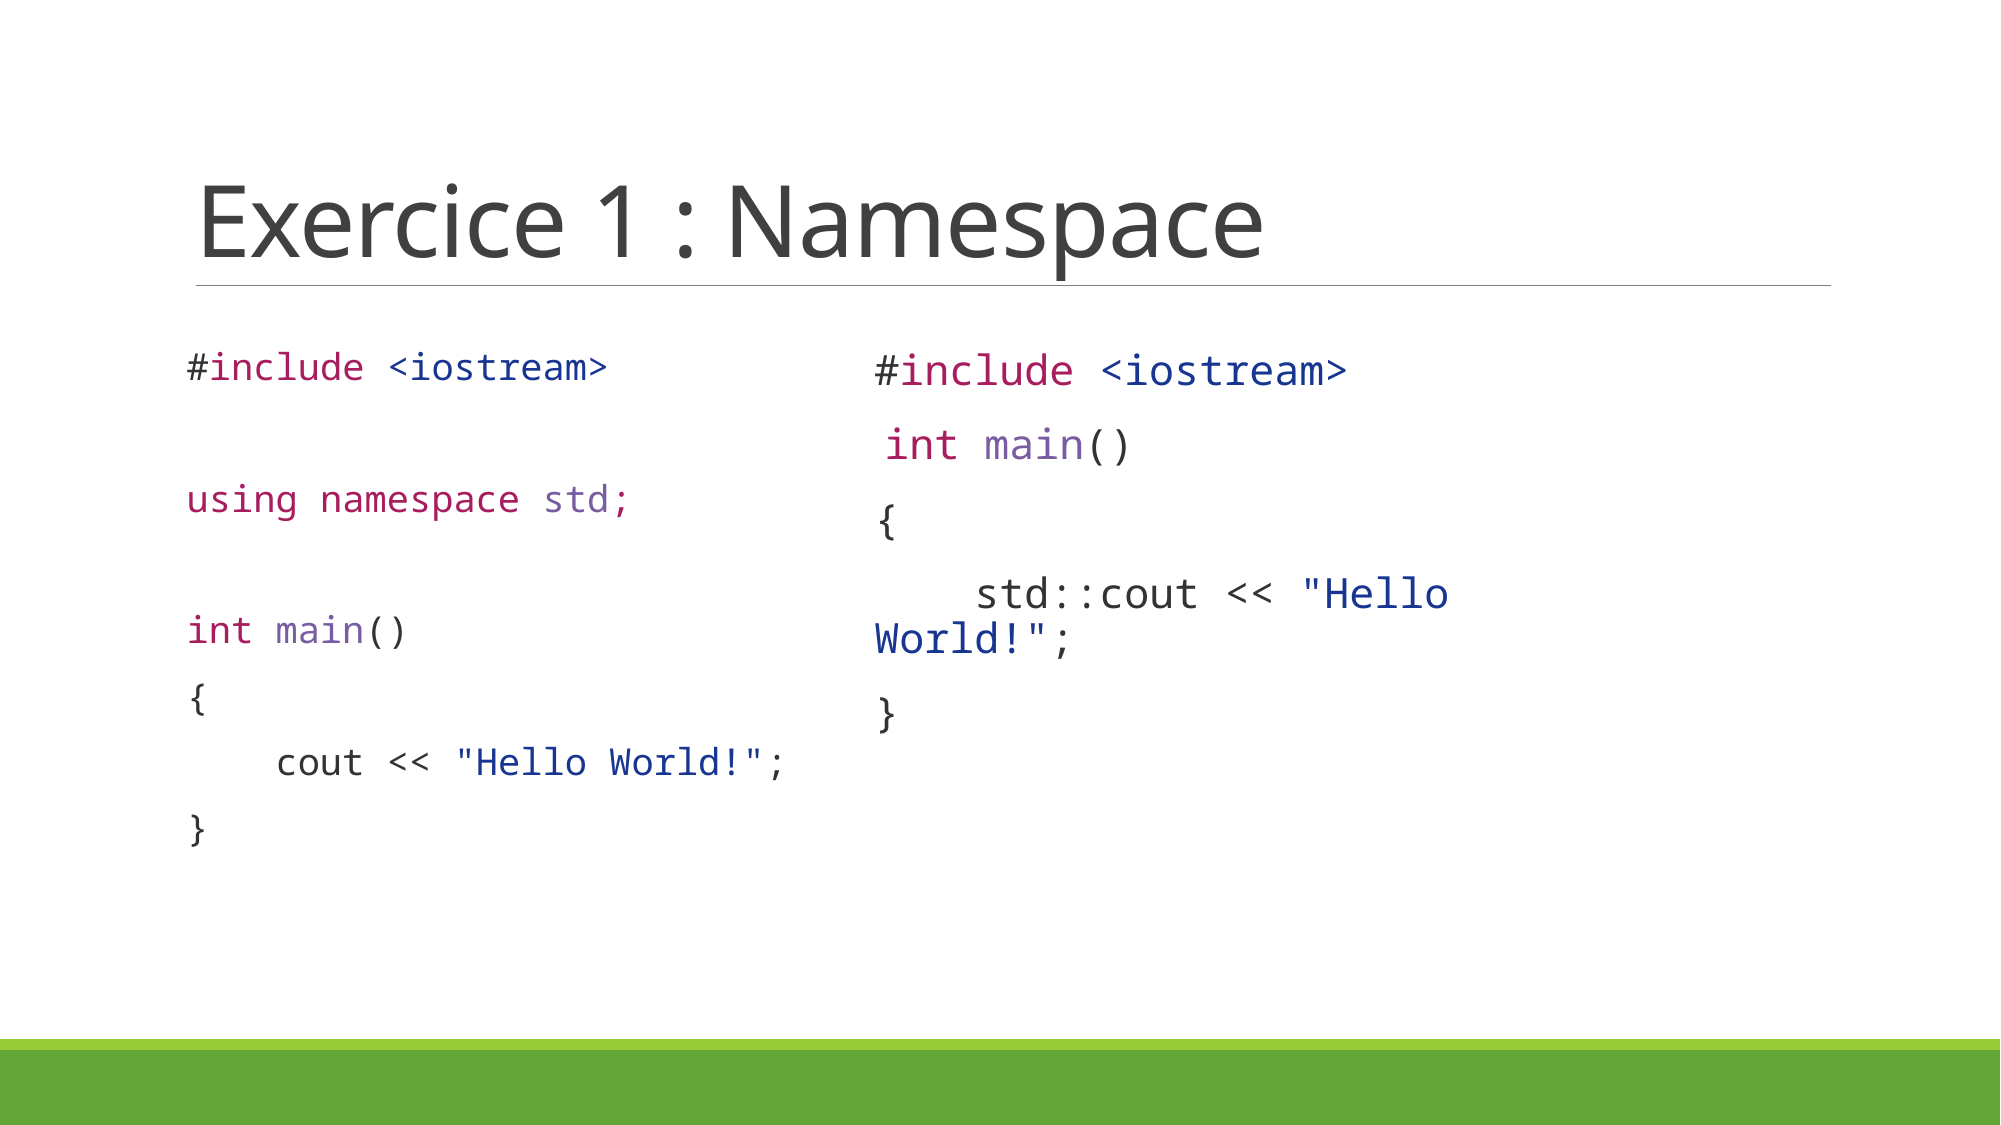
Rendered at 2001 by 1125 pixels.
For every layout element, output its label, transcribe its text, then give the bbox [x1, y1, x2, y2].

list #include <iostream> using namespace std; int main() { cout << "Hello World!"; } [172, 340, 860, 860]
text_box #include <iostream> int main() { std::cout << "Hello World!"; } [859, 342, 1619, 858]
title Exercice 1 : Namespace [180, 47, 1830, 285]
